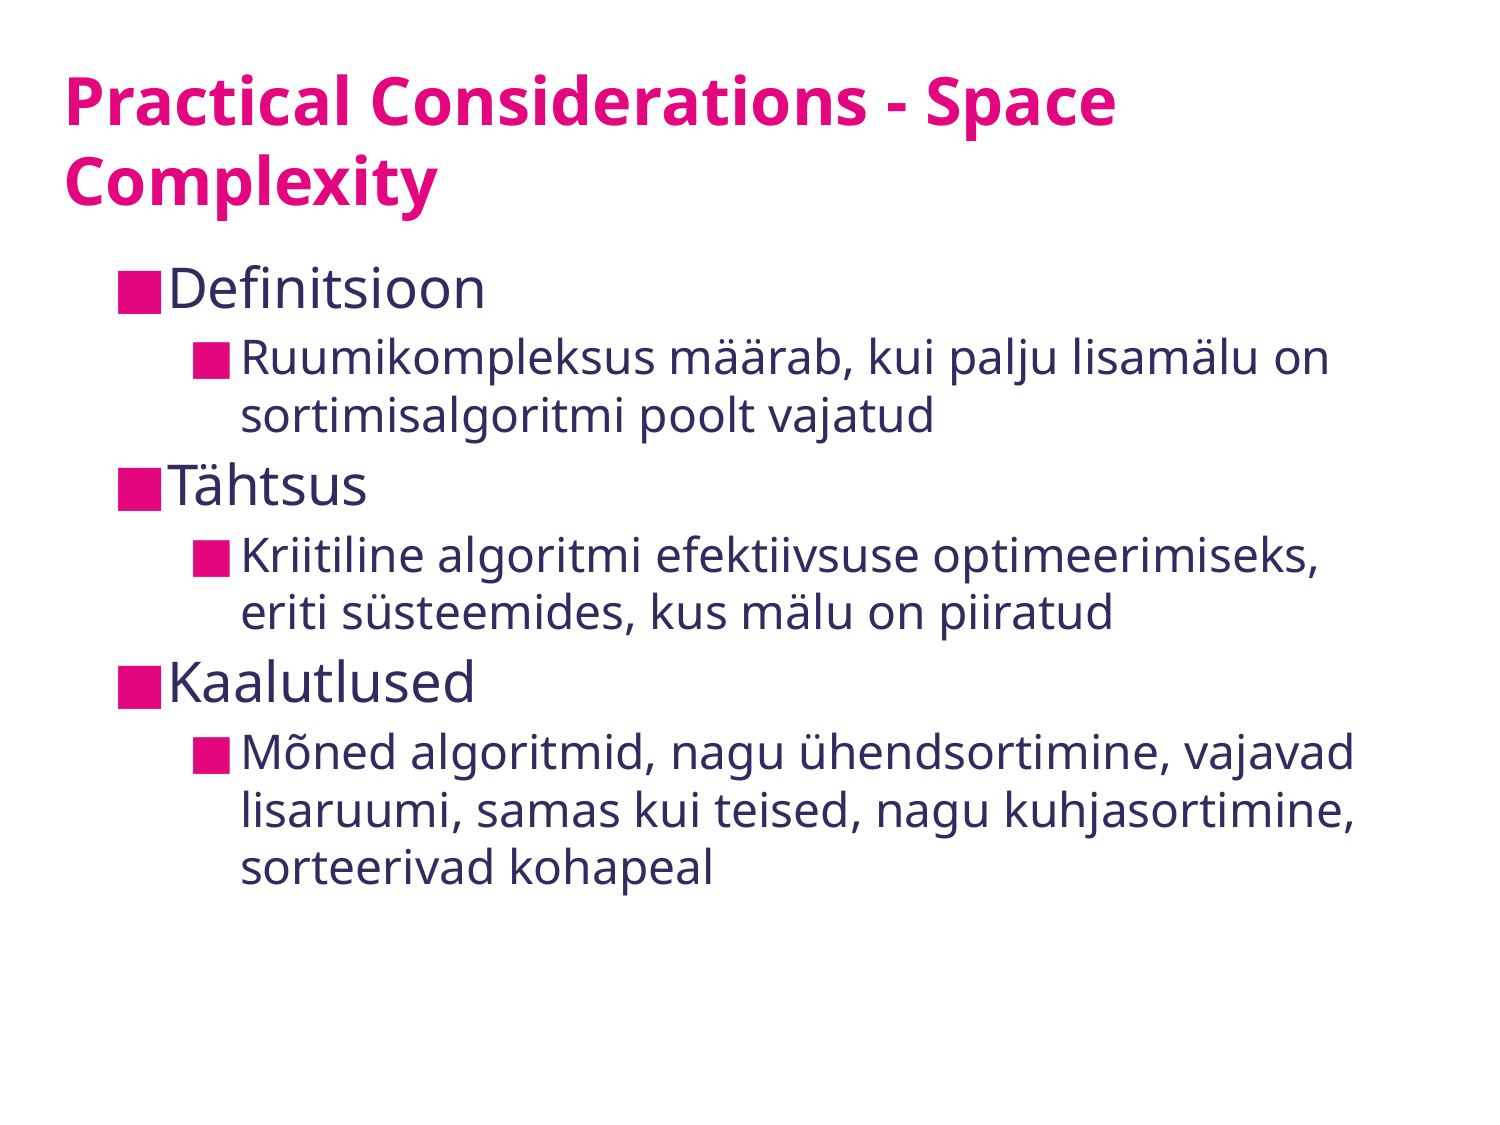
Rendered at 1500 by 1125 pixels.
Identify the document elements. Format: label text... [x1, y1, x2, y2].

list Definitsioon Ruumikompleksus määrab, kui palju lisamälu on sortimisalgoritmi poolt vajatud Tähtsus Kriitiline algoritmi efektiivsuse optimeerimiseks, eriti süsteemides, kus mälu on piiratud Kaalutlused Mõned algoritmid, nagu ühendsortimine, vajavad lisaruumi, samas kui teised, nagu kuhjasortimine, sorteerivad kohapeal [75, 244, 1425, 987]
title Practical Considerations - Space Complexity [48, 45, 1399, 233]
